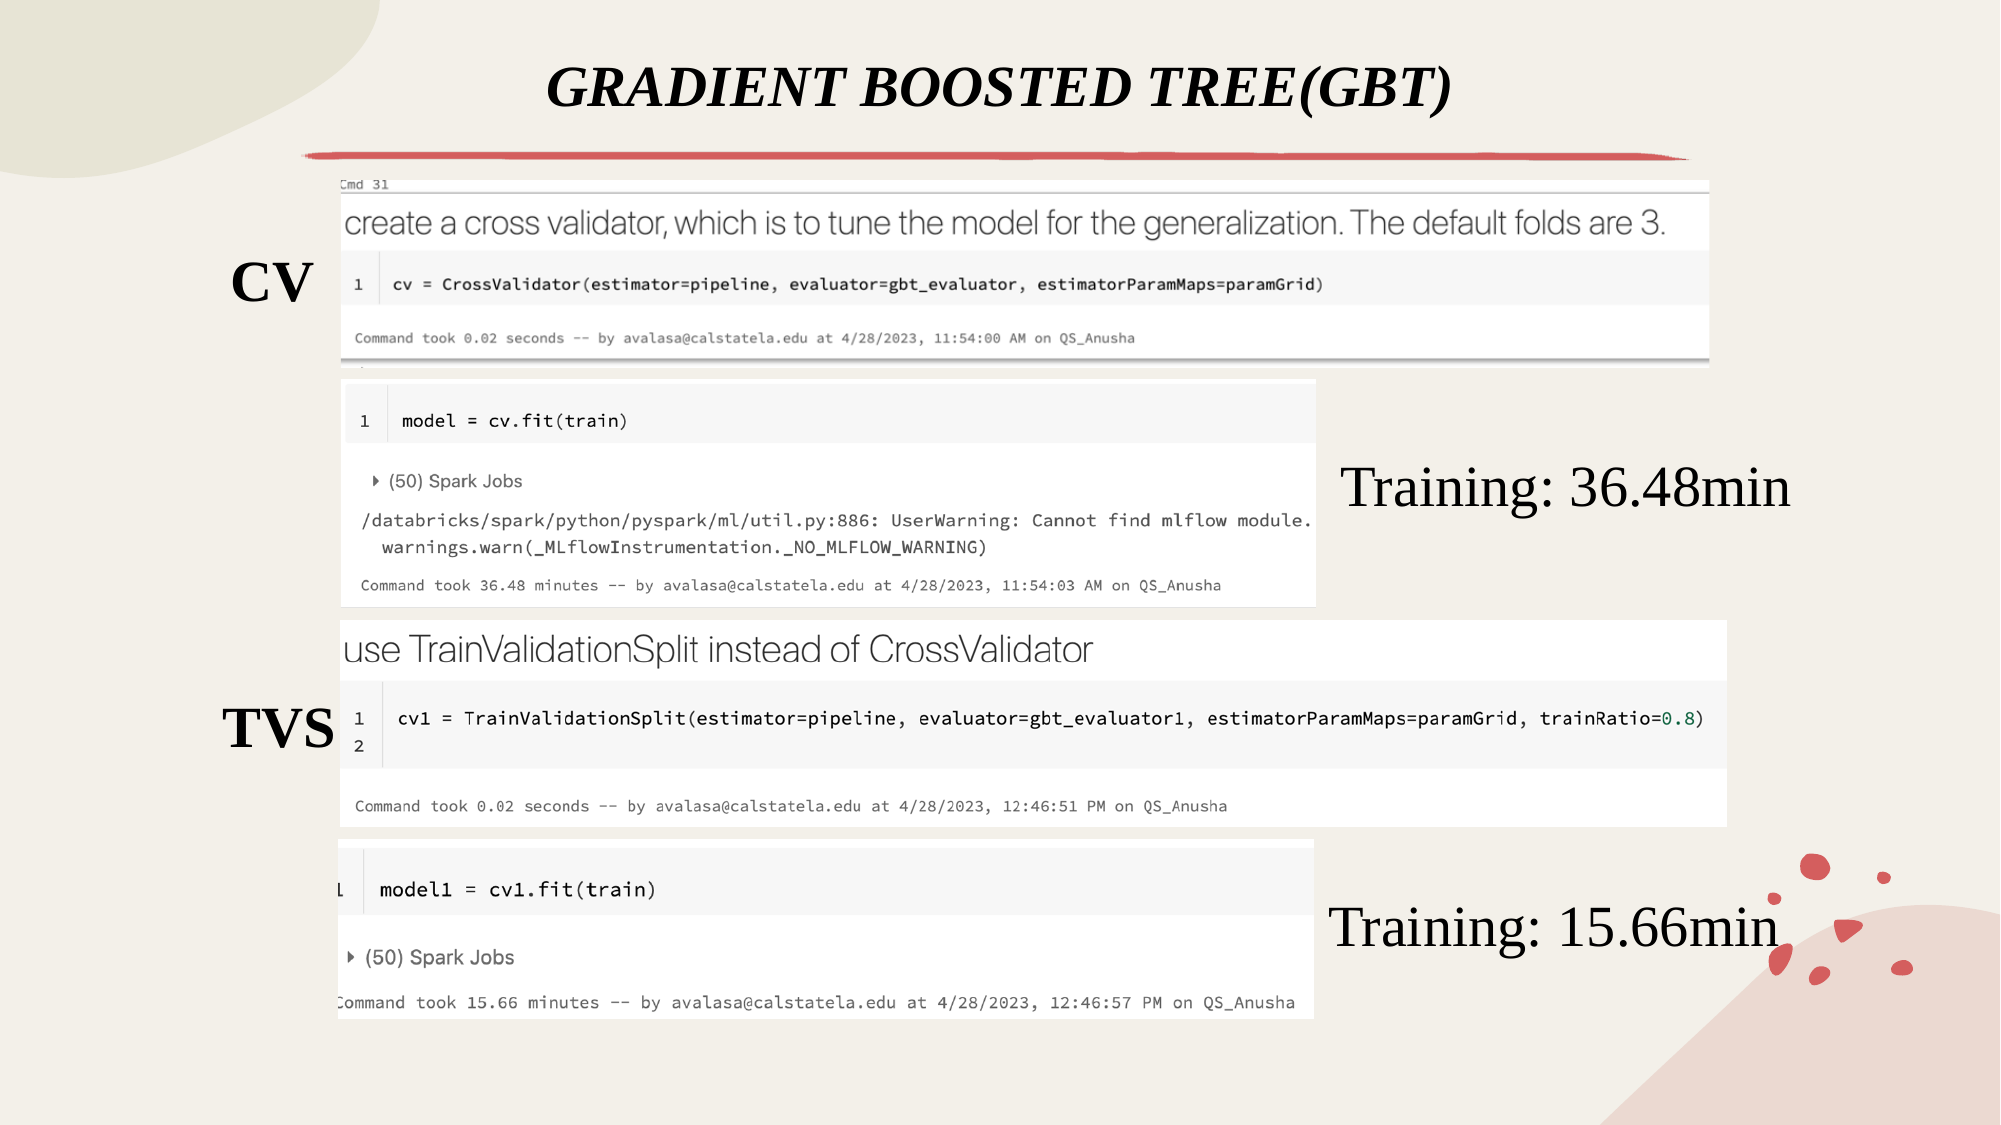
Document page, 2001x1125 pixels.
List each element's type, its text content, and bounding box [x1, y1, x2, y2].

text_box GRADIENT BOOSTED TREE(GBT)​ [0, 40, 2000, 136]
text_box Training: 36.48min [1325, 440, 1983, 533]
picture [340, 379, 1316, 608]
text_box Training: 15.66min [1314, 880, 1971, 970]
picture [295, 150, 1710, 161]
text_box CV [215, 235, 340, 326]
text_box TVS [207, 682, 340, 772]
picture [340, 180, 1710, 368]
picture [340, 620, 1727, 827]
picture [338, 839, 1314, 1019]
